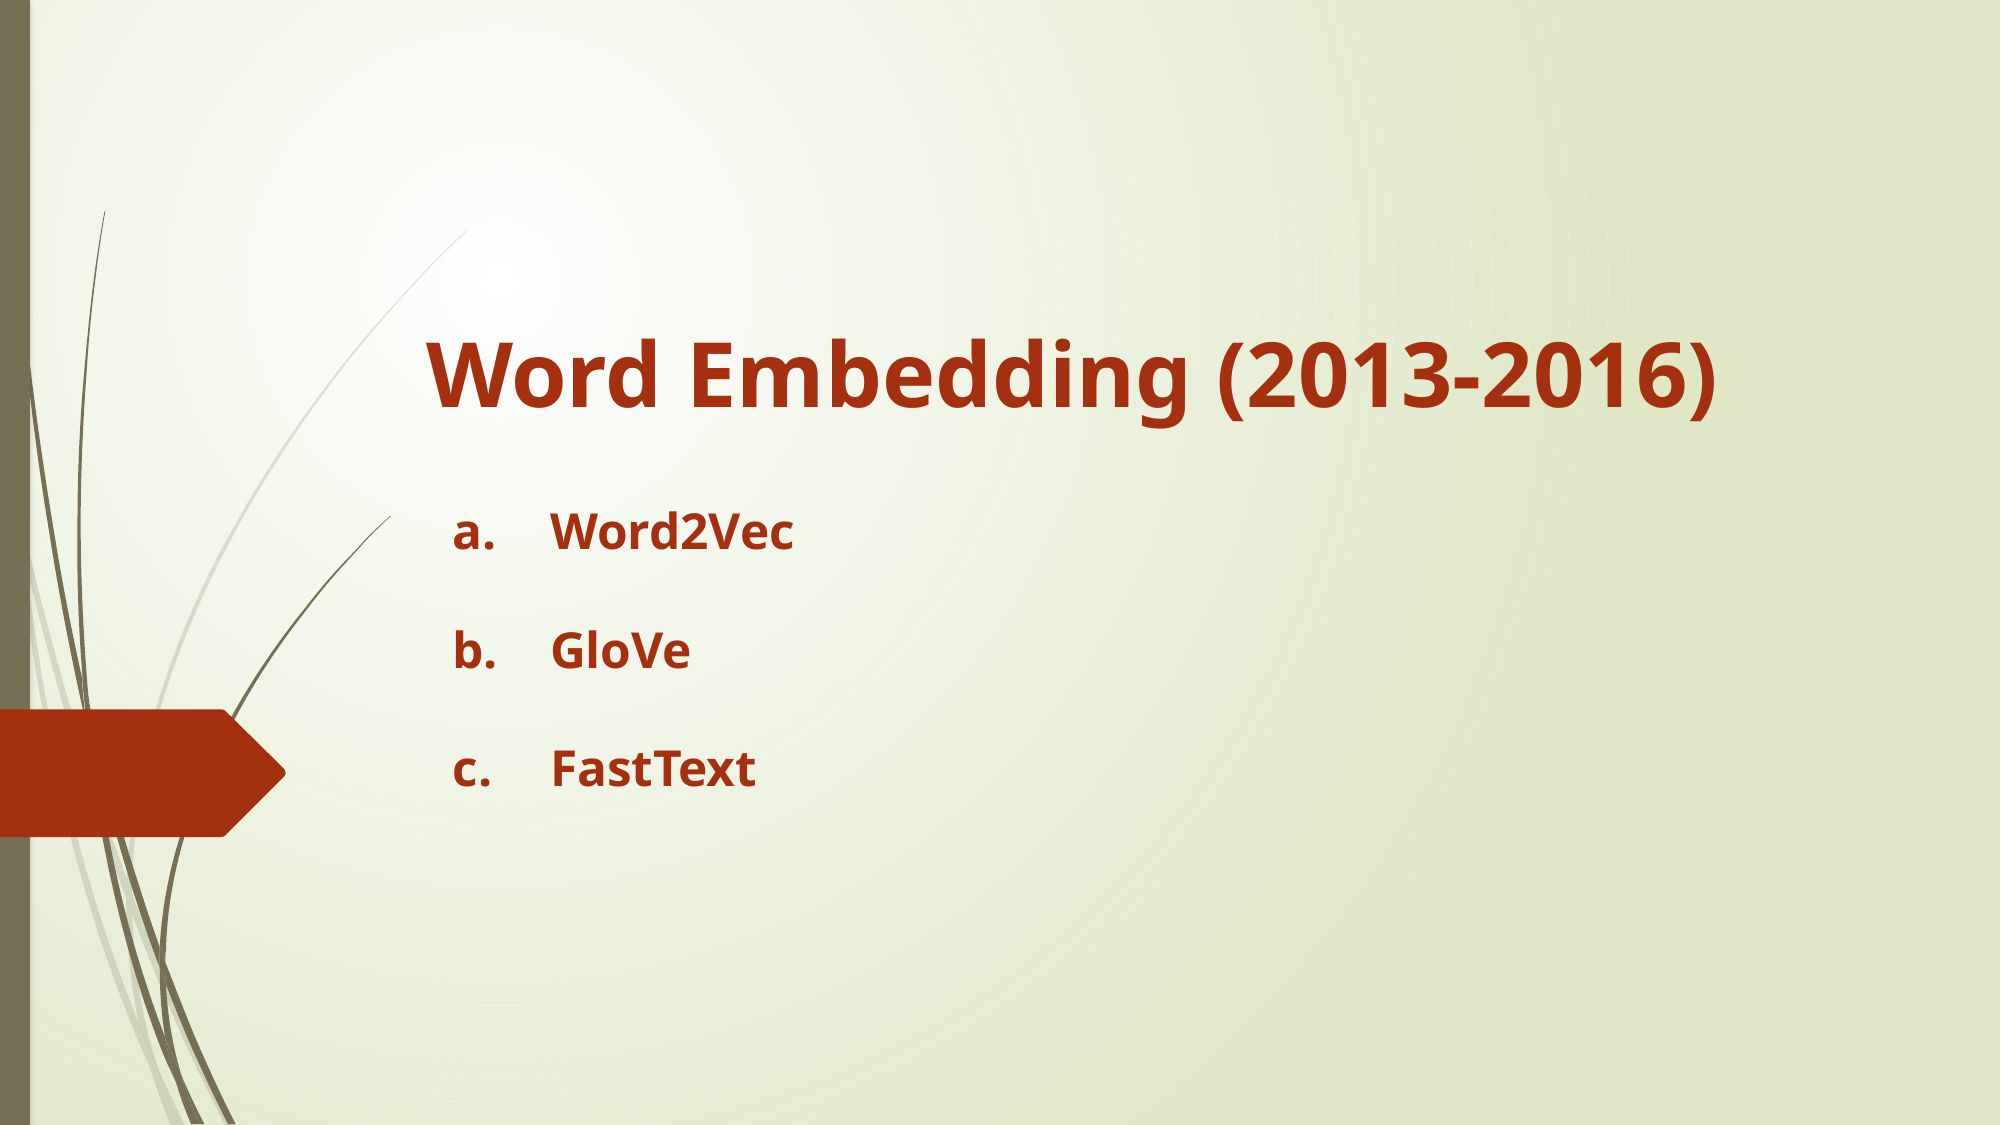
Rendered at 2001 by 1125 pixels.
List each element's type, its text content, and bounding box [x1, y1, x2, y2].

title Word Embedding (2013-2016) [386, 308, 1759, 433]
text_box Word2Vec GloVe FastText [437, 488, 1397, 805]
